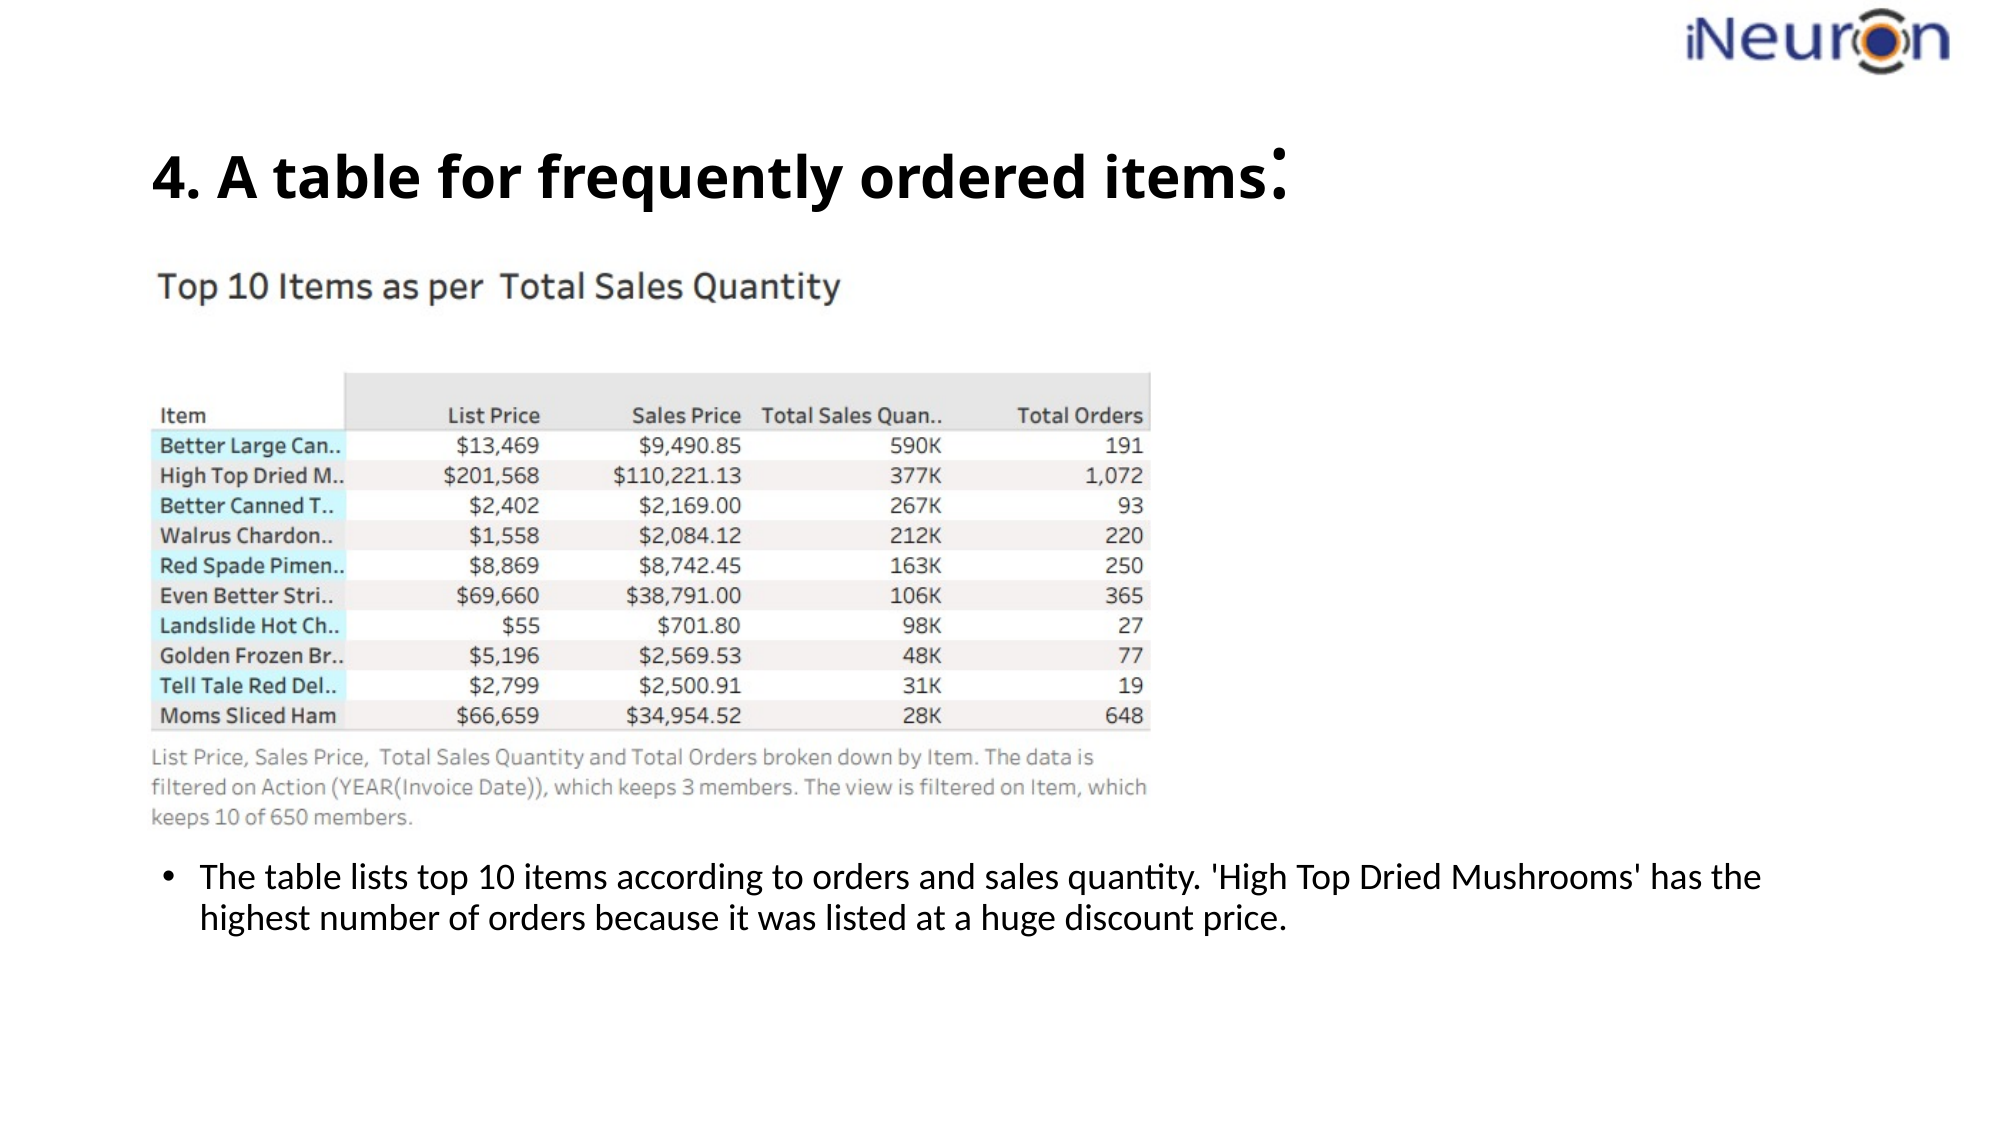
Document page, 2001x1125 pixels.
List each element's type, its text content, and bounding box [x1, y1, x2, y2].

list The table lists top 10 items according to orders and sales quantity. 'High Top Dried Mushrooms' has the highest number of orders because it was listed at a huge discount price. [147, 849, 1873, 954]
picture [1663, 0, 1978, 80]
picture [147, 236, 1275, 839]
title 4. A table for frequently ordered items: [137, 59, 1863, 278]
